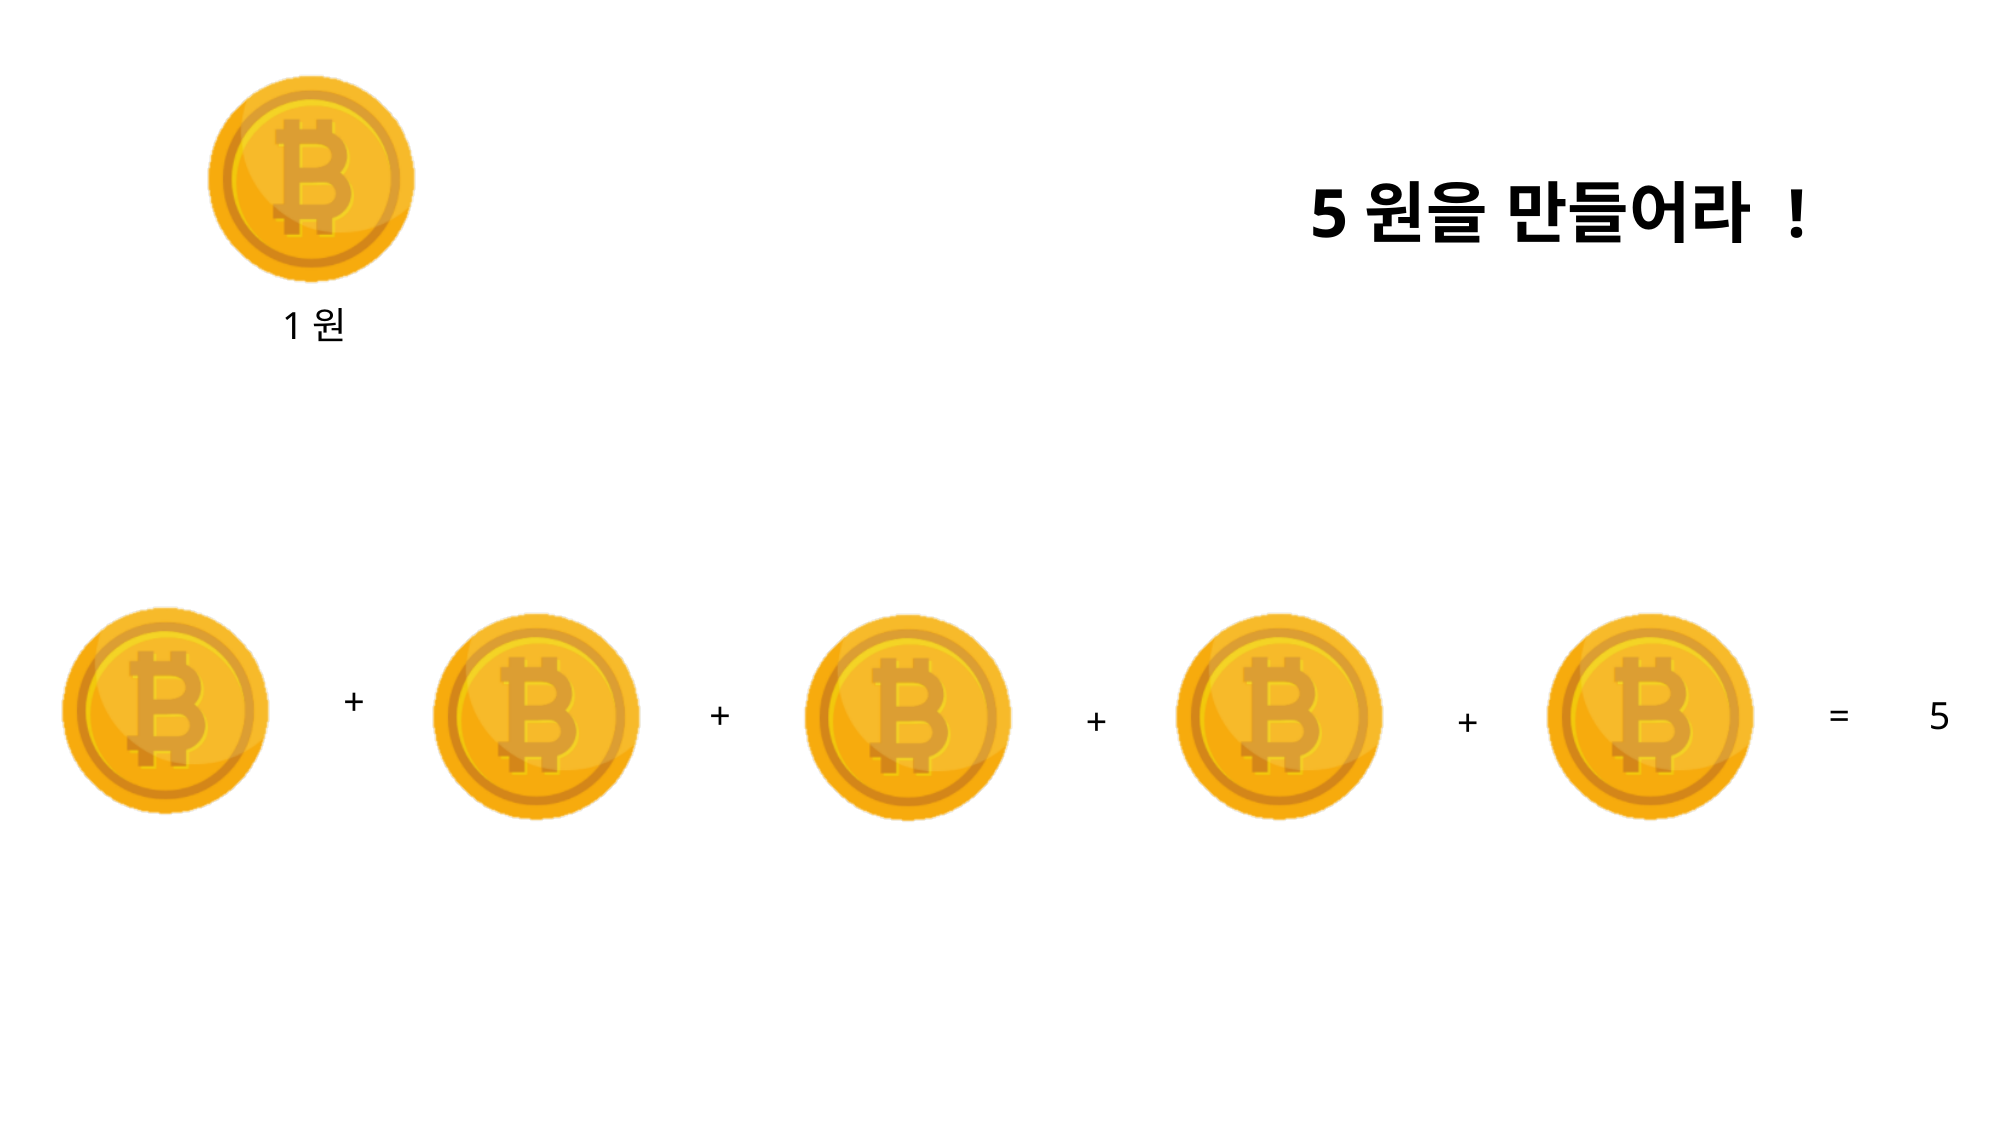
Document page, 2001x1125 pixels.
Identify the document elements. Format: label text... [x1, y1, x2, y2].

text_box + [694, 684, 746, 744]
text_box = [1813, 684, 1865, 744]
text_box 5원을 만들어라 ! [1295, 163, 1822, 259]
text_box 5 [1914, 684, 1966, 744]
text_box 1원 [267, 295, 362, 355]
text_box + [1071, 690, 1123, 750]
text_box + [1442, 691, 1494, 752]
text_box + [328, 671, 380, 731]
picture [1542, 608, 1765, 832]
picture [1171, 608, 1394, 832]
picture [800, 610, 1023, 834]
picture [57, 603, 280, 827]
picture [429, 608, 651, 832]
picture [203, 71, 426, 295]
